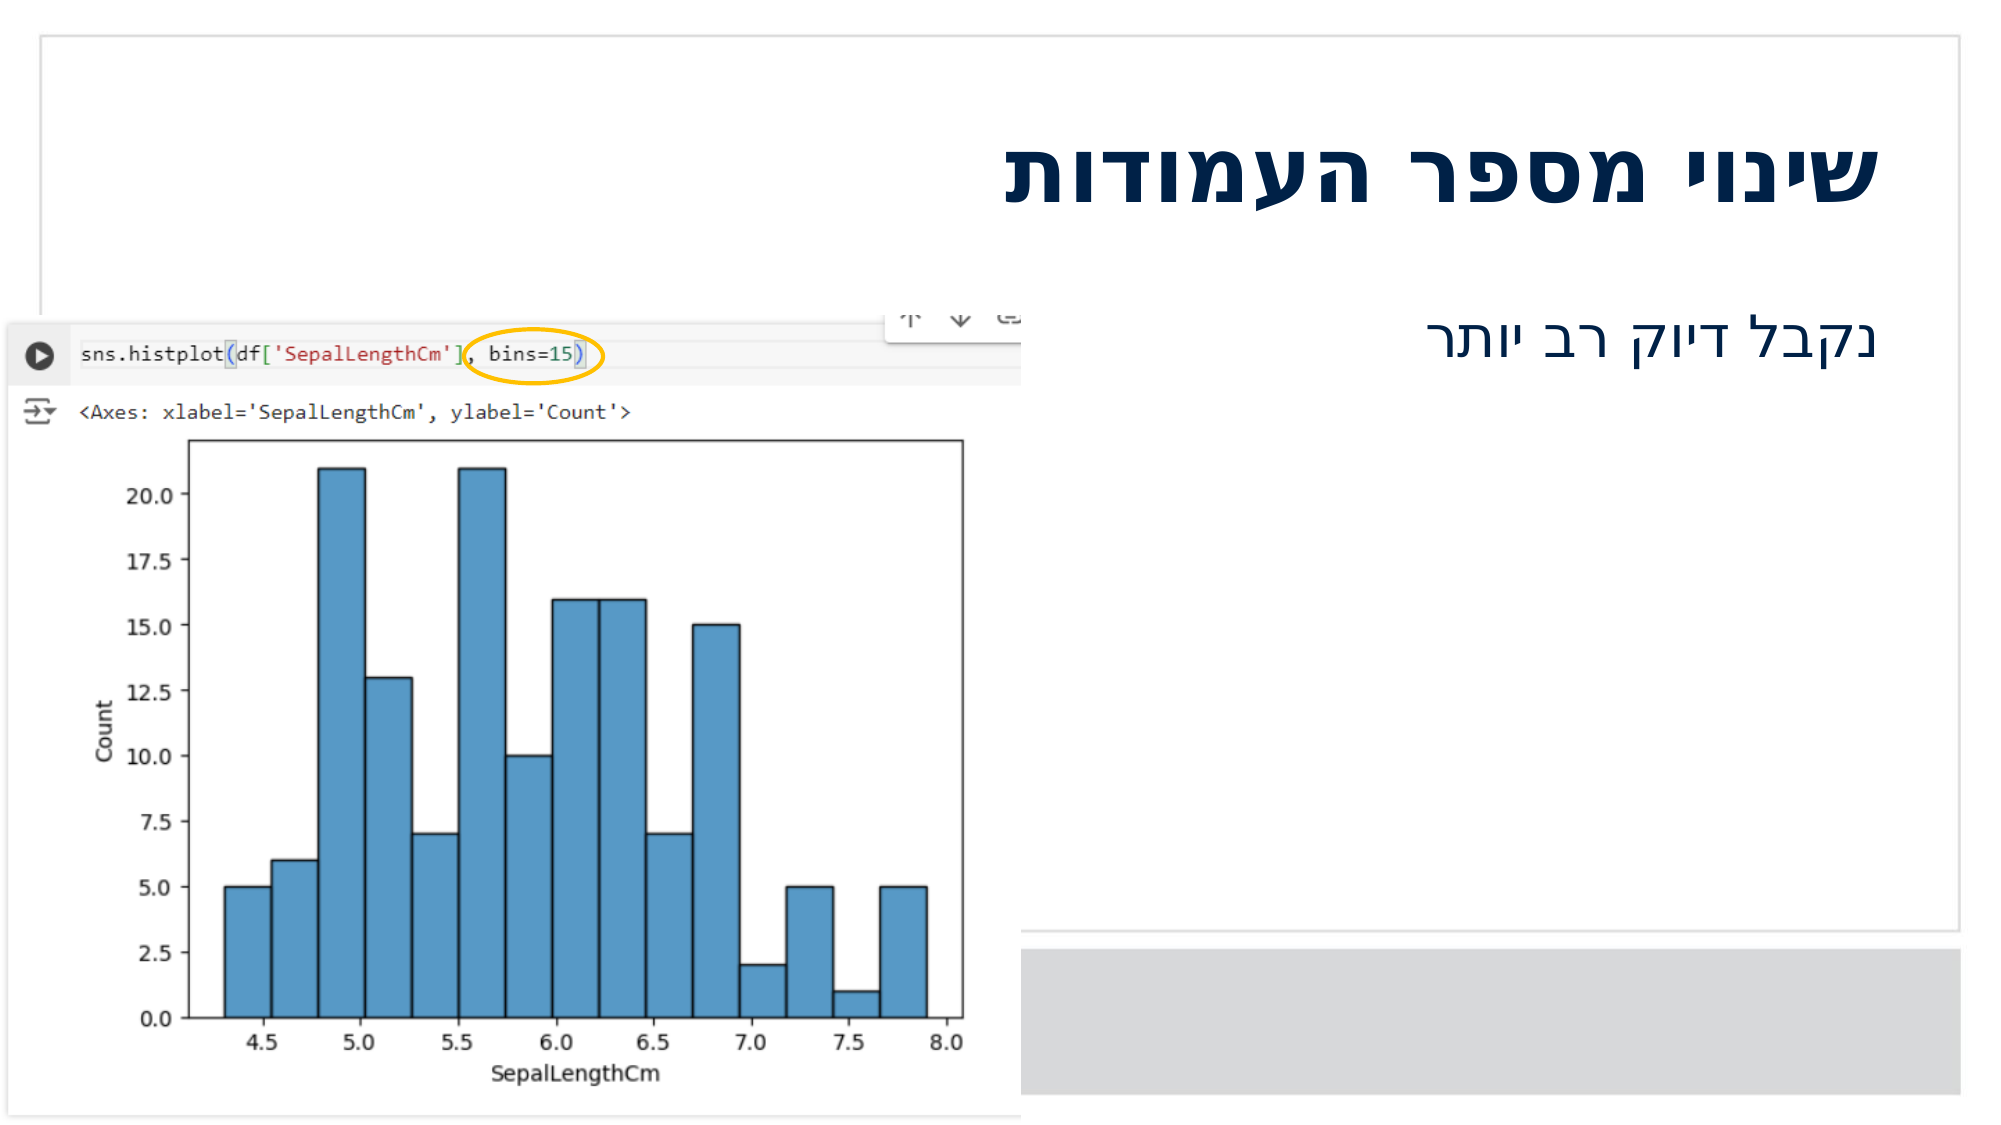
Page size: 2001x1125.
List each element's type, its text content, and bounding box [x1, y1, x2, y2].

list שינוי מספר העמודות [57, 59, 1933, 286]
list נקבל דיוק רב יותר [57, 299, 1933, 921]
picture [0, 0, 2000, 1125]
